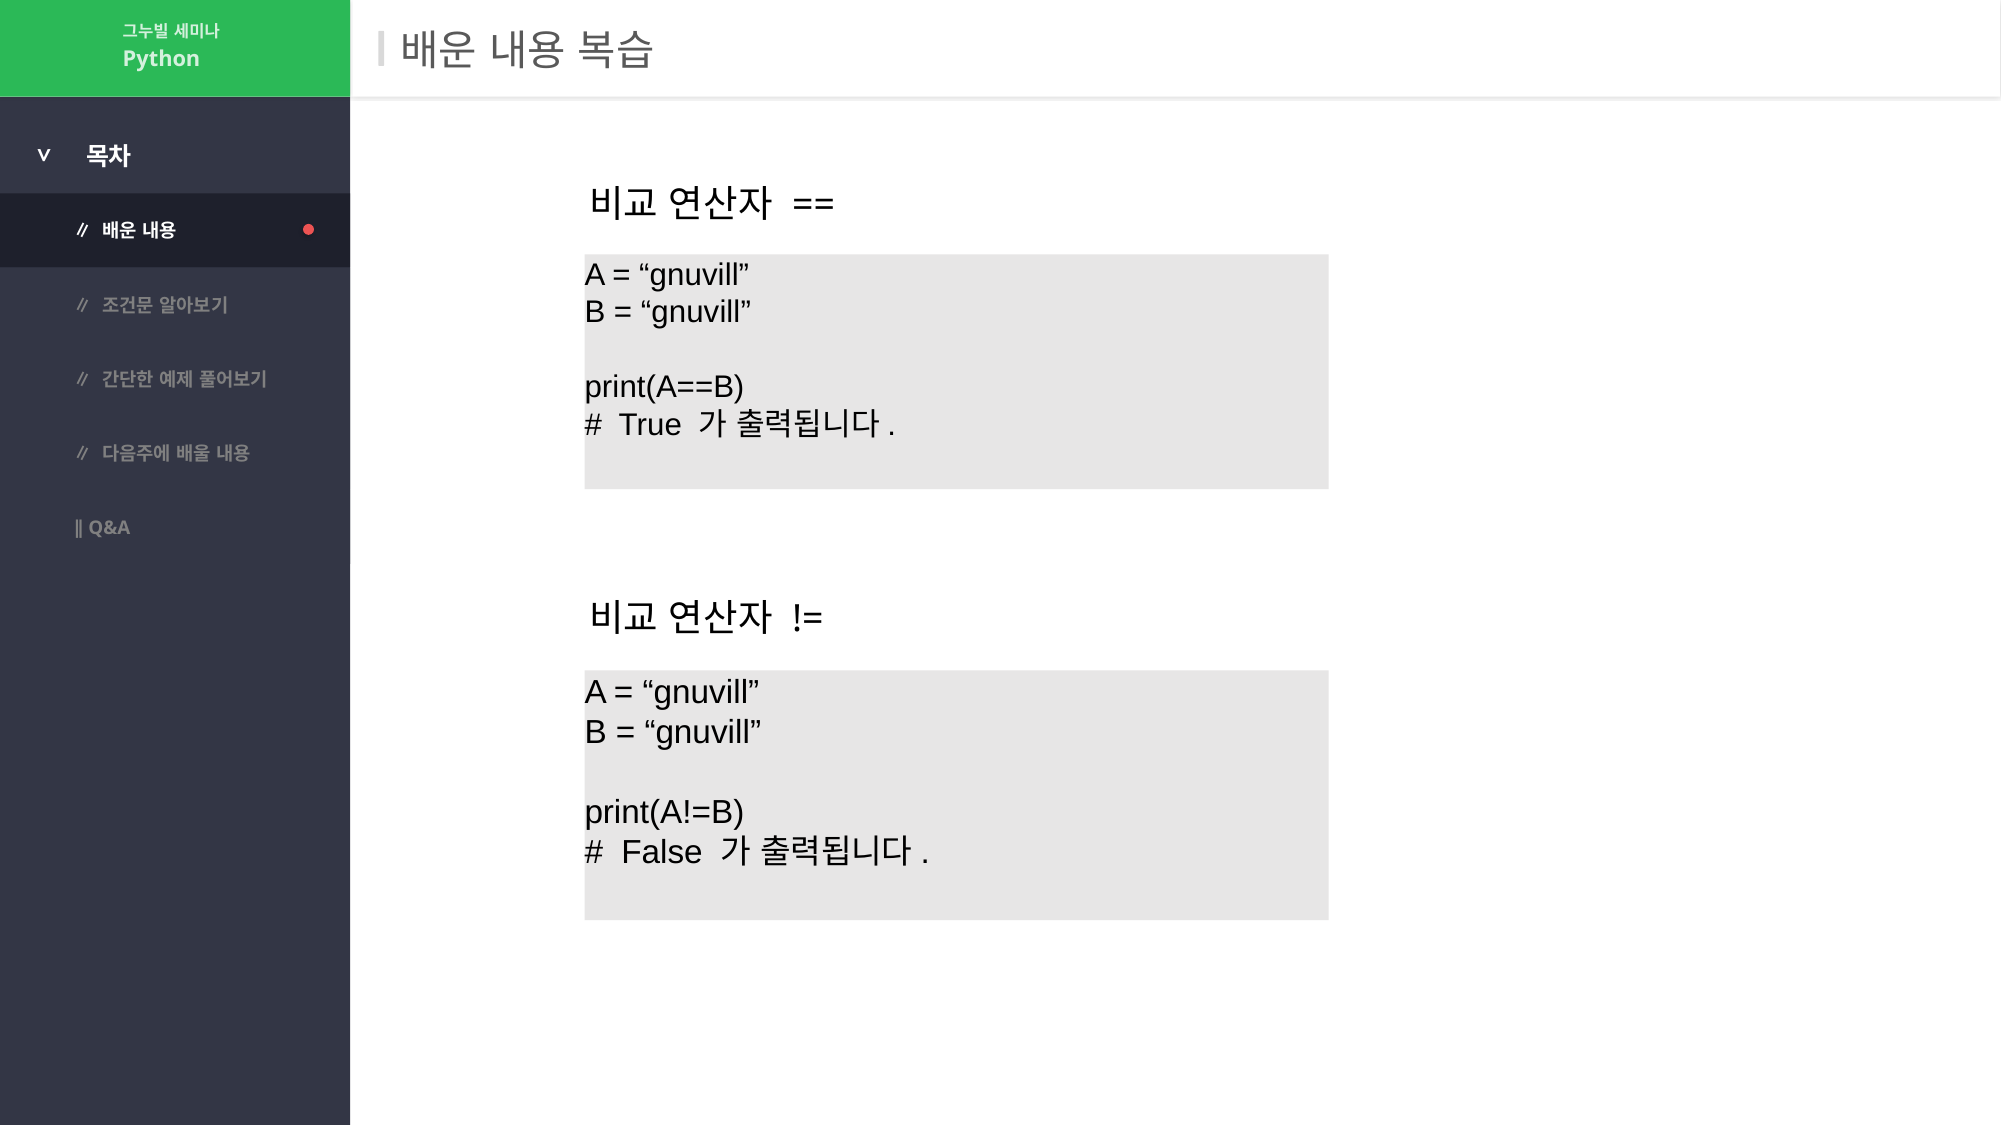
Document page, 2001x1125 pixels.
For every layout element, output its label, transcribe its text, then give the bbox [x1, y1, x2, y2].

text_box 비교 연산자 != [574, 586, 1215, 646]
list 그누빌 세미나 [107, 16, 327, 50]
list Python [107, 50, 327, 80]
text_box ∥ 조건문 알아보기 [0, 267, 351, 341]
text_box ∥ Q&A [0, 489, 351, 565]
text_box ∥ 배운 내용 [0, 192, 351, 267]
text_box [301, 222, 316, 236]
text_box 목차 [71, 132, 147, 178]
text_box > [22, 133, 68, 178]
text_box 비교 연산자 == [574, 172, 1215, 233]
text_box A = “gnuvill” B = “gnuvill” print(A==B) # True 가 출력됩니다. [584, 254, 1329, 490]
text_box ∥ 다음주에 배울 내용 [0, 415, 351, 489]
text_box A = “gnuvill” B = “gnuvill” print(A!=B) # False 가 출력됩니다. [584, 670, 1329, 921]
text_box ∥ 간단한 예제 풀어보기 [0, 341, 351, 415]
title 배운 내용 복습 [373, 19, 1969, 78]
